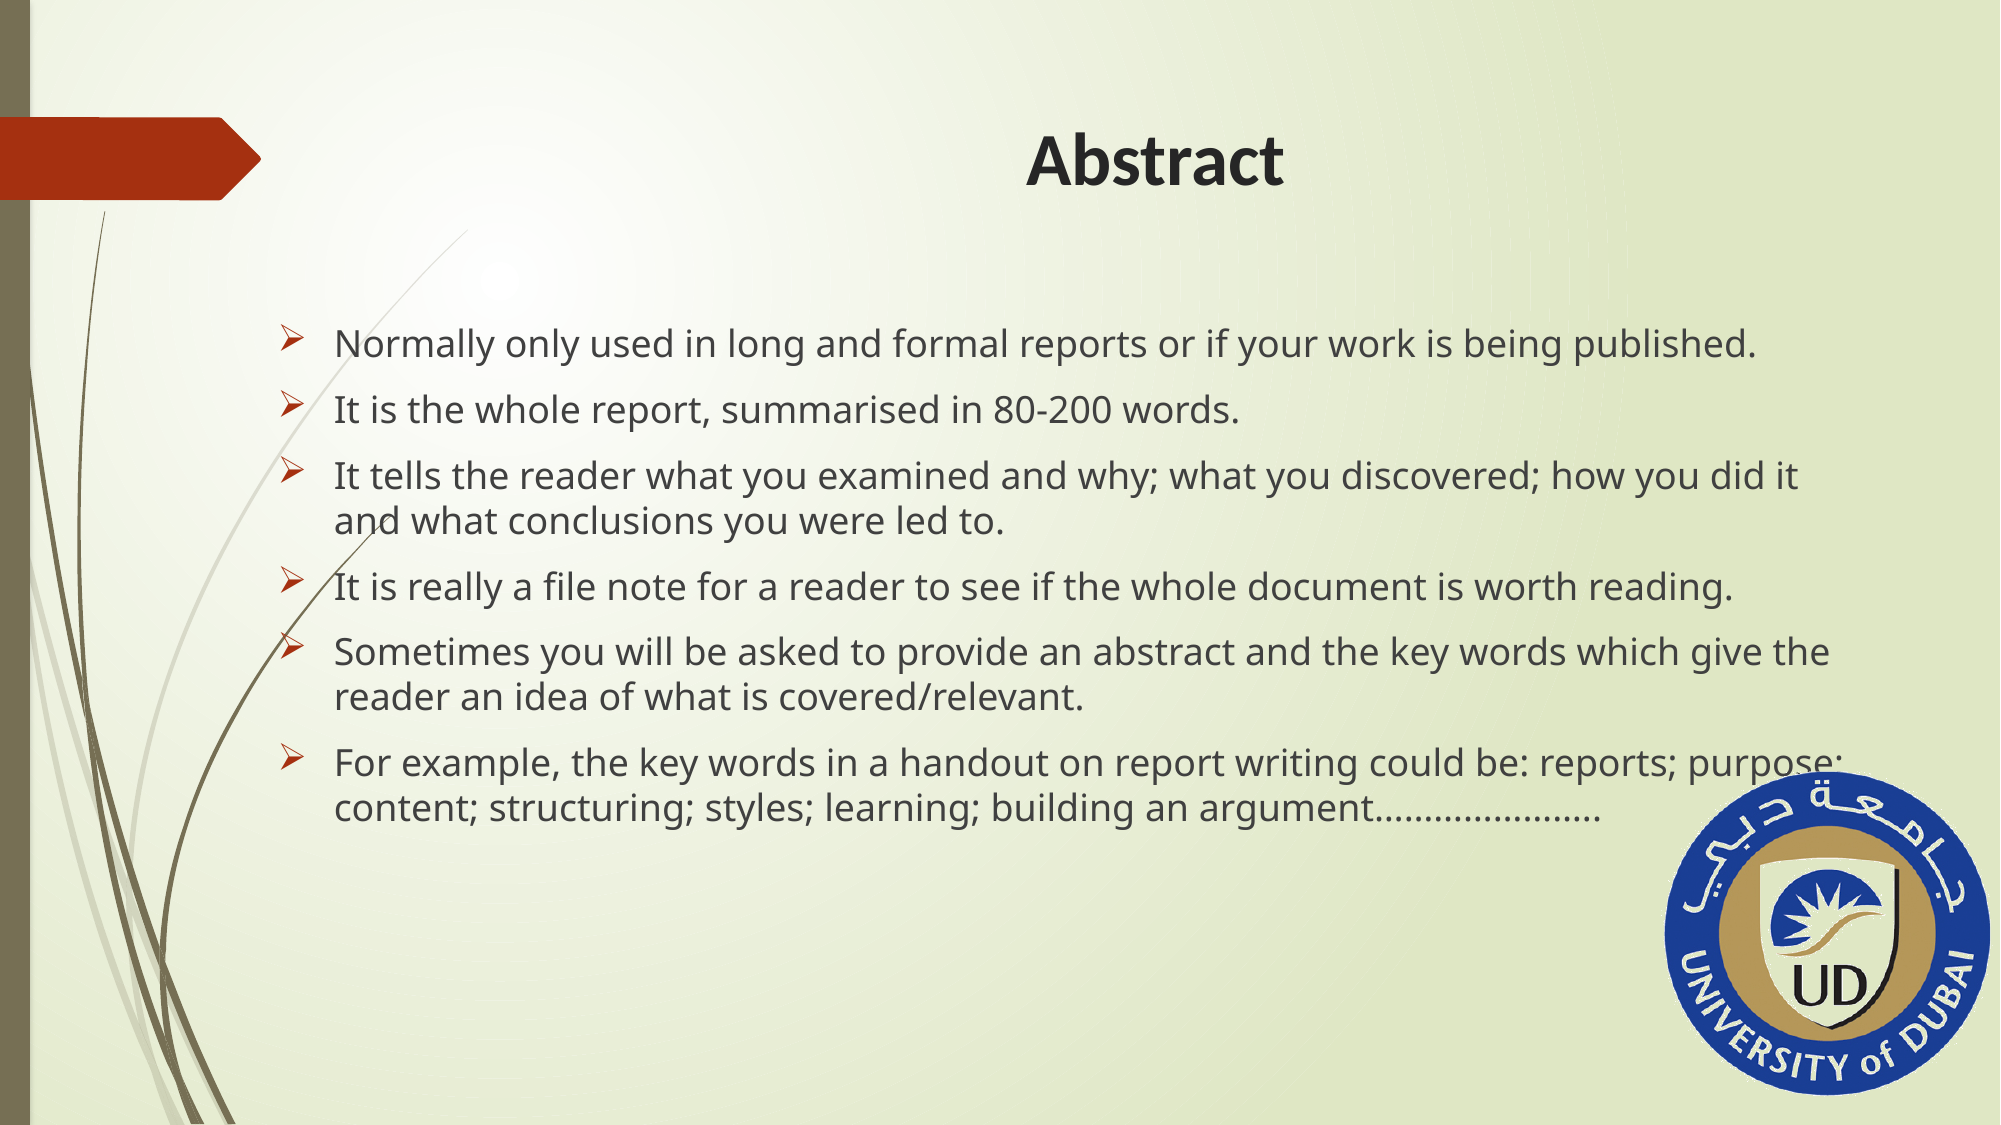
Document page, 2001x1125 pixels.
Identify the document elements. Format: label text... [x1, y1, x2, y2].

picture [1653, 749, 2000, 1107]
list Normally only used in long and formal reports or if your work is being published. It is the whole report, summarised in 80-200 words. It tells the reader what you examined and why; what you discovered; how you did it and what conclusions you were led to. It is really a file note for a reader to see if the whole document is worth reading. Sometimes you will be asked to provide an abstract and the key words which give the reader an idea of what is covered/relevant. For example, the key words in a handout on report writing could be: reports; purpose; content; structuring; styles; learning; building an argument………………….. [262, 312, 1888, 970]
title Abstract [425, 102, 1888, 312]
